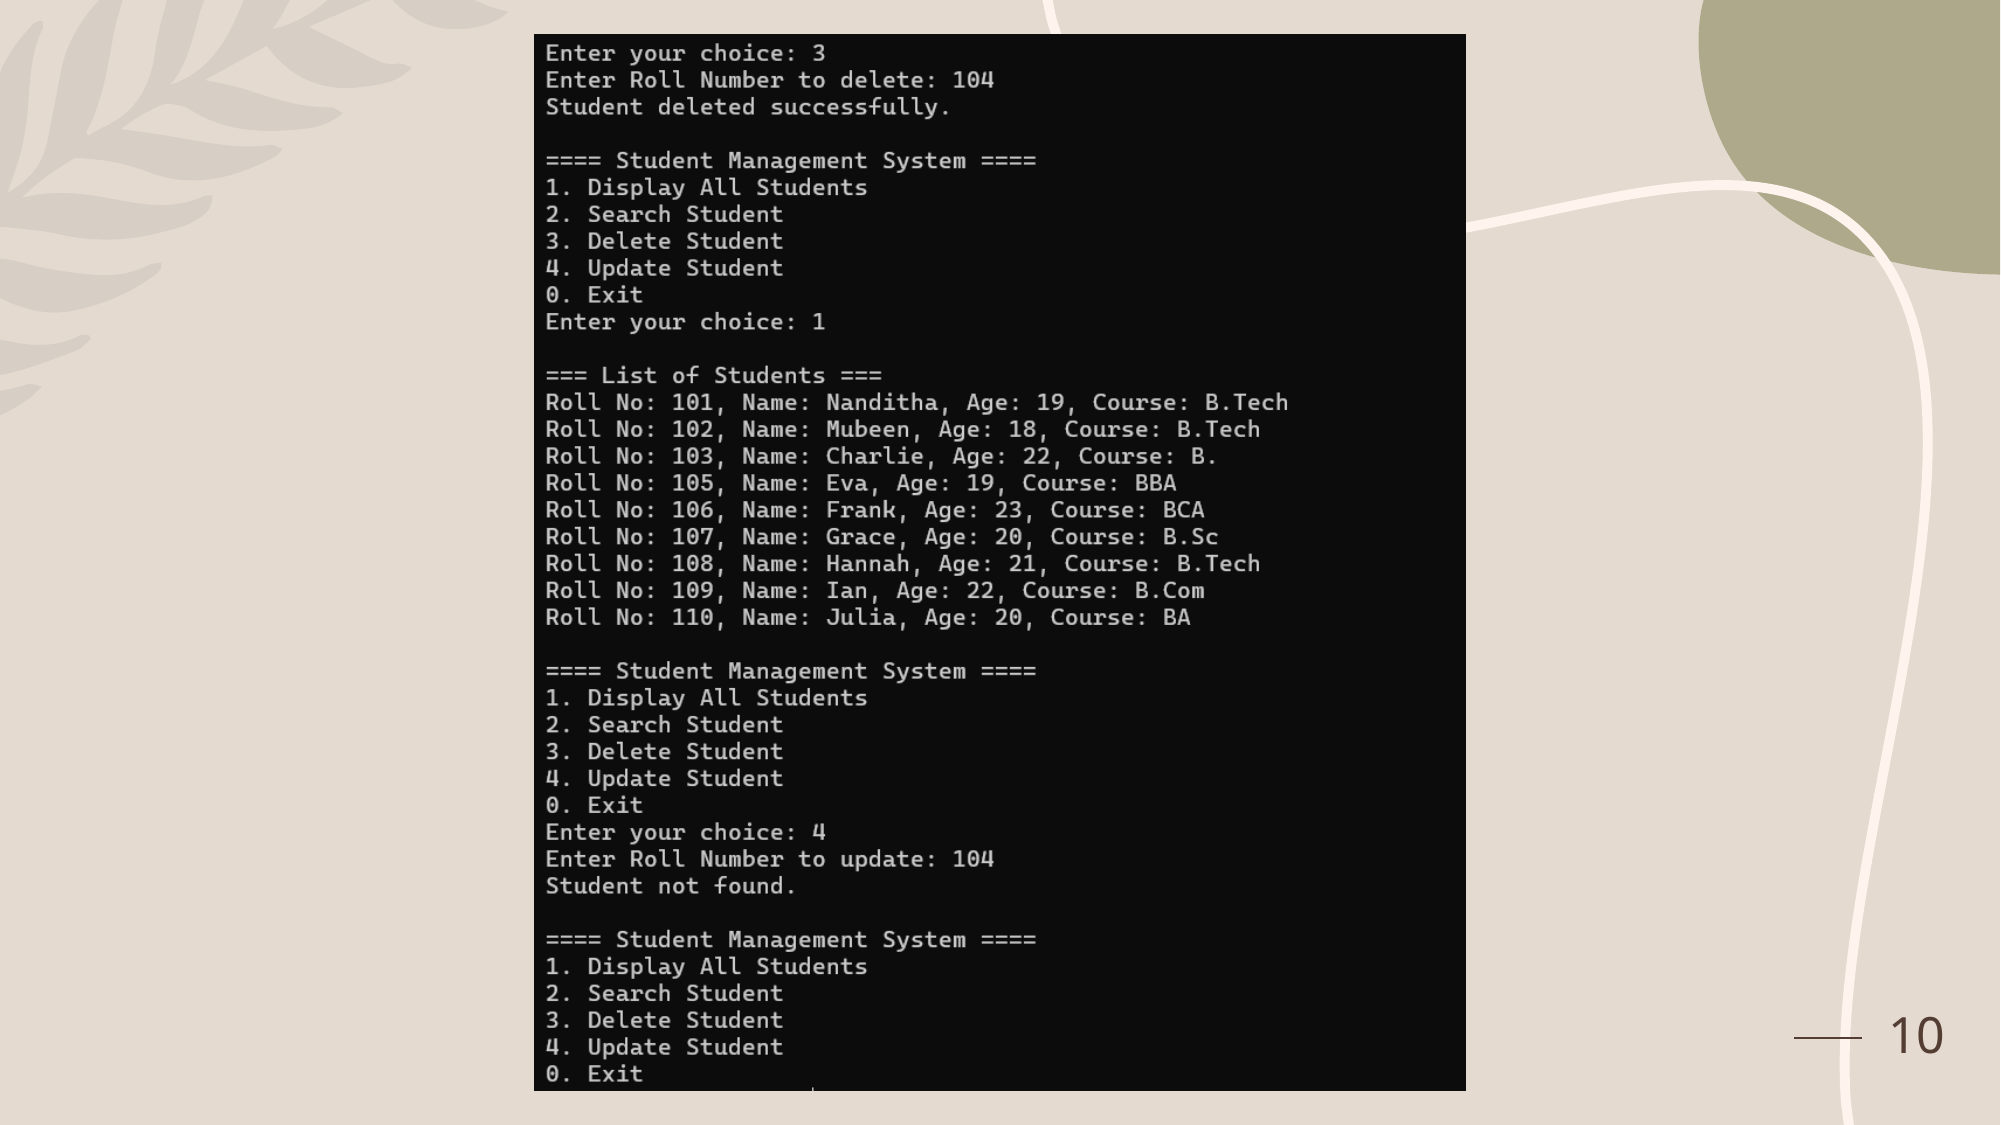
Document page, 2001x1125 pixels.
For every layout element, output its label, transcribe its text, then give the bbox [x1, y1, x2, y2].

slide_number 10 [1862, 964, 1971, 1112]
picture [534, 34, 1466, 1091]
